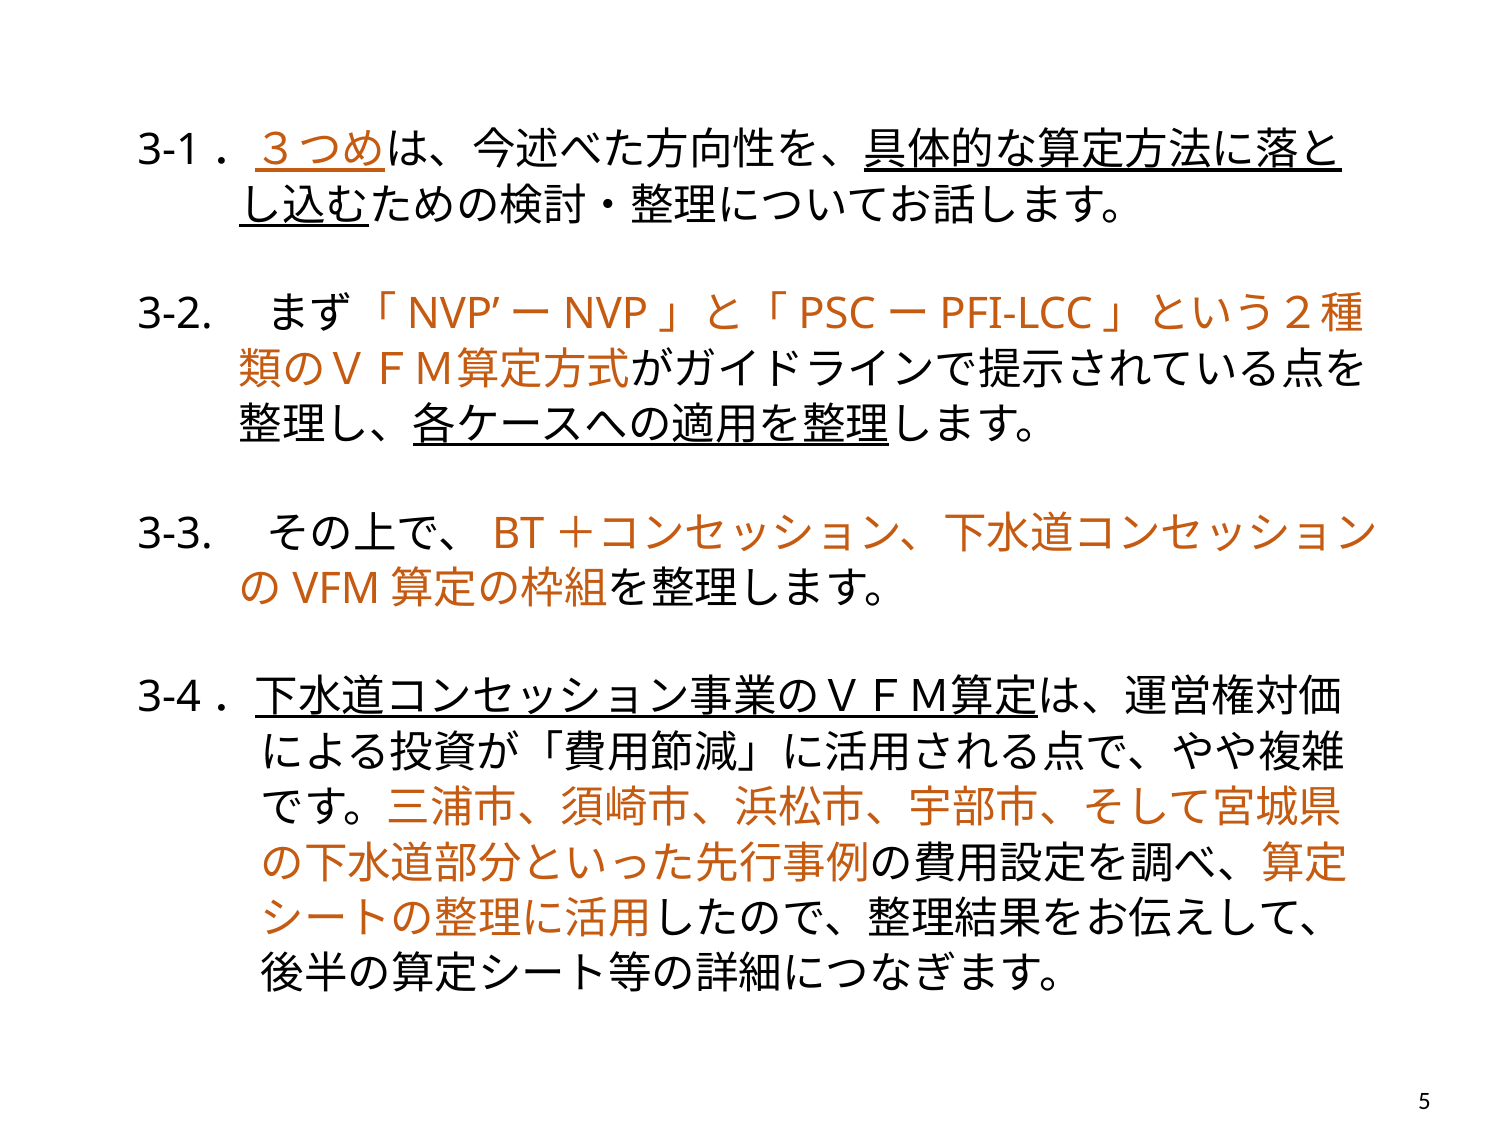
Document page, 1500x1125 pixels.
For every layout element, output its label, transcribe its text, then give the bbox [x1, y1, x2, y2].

list 3-1．３つめは、今述べた方向性を、具体的な算定方法に落とし込むための検討・整理についてお話します。 3-2. まず「NVP’ーNVP」と「PSCーPFI-LCC」という２種類のＶＦＭ算定方式がガイドラインで提示されている点を整理し、各ケースへの適用を整理します。 3-3. その上で、BT＋コンセッション、下水道コンセッションのVFM算定の枠組を整理します。 3-4．下水道コンセッション事業のＶＦＭ算定は、運営権対価による投資が「費用節減」に活用される点で、やや複雑です。三浦市、須崎市、浜松市、宇部市、そして宮城県の下水道部分といった先行事例の費用設定を調べ、算定シートの整理に活用したので、整理結果をお伝えして、後半の算定シート等の詳細につなぎます。 [103, 110, 1397, 1014]
text_box 4 [1108, 1069, 1446, 1125]
